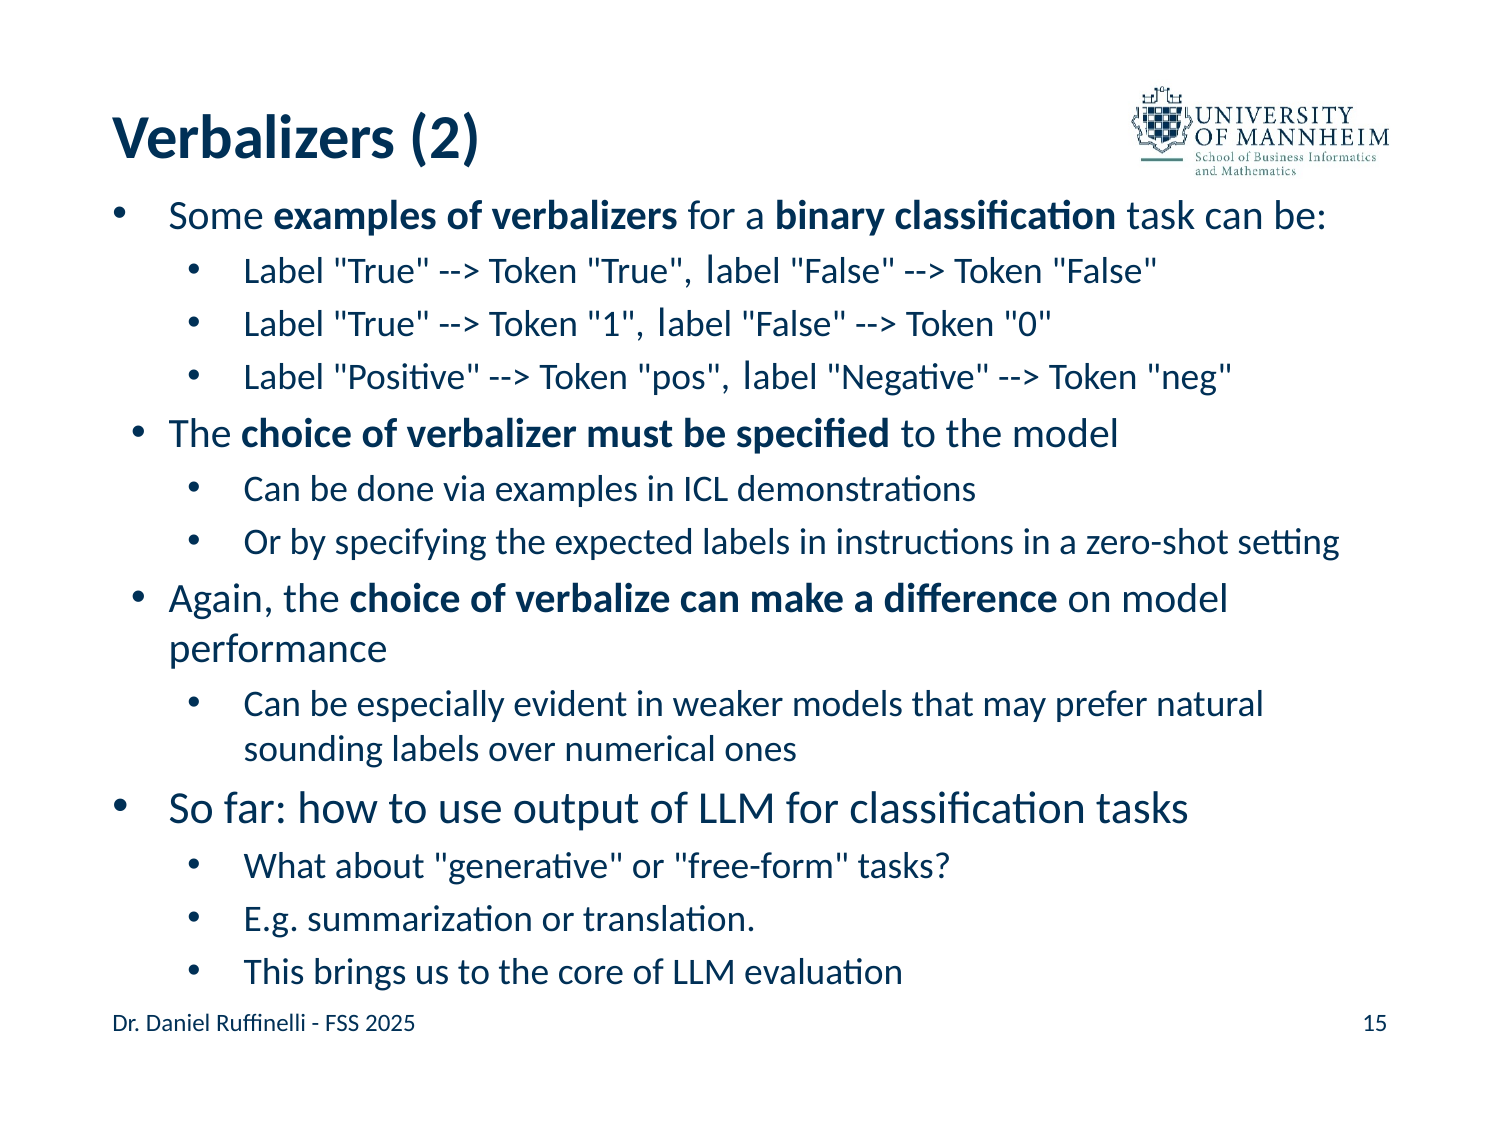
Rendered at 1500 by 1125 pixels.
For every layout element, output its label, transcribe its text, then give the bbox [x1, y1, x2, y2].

title Verbalizers (2) [112, 95, 1215, 187]
footer Dr. Daniel Ruffinelli - FSS 2025 [112, 1006, 588, 1036]
slide_number 15 [1214, 1006, 1388, 1036]
list Some examples of verbalizers for a binary classification task can be: Label "True" --> Token "True", label "False" --> Token "False" Label "True" --> Token "1", label "False" --> Token "0" Label "Positive" --> Token "pos", label "Negative" --> Token "neg" The choice of verbalizer must be specified to the model Can be done via examples in ICL demonstrations Or by specifying the expected labels in instructions in a zero-shot setting Again, the choice of verbalize can make a difference on model performance Can be especially evident in weaker models that may prefer natural sounding labels over numerical ones So far: how to use output of LLM for classification tasks What about "generative" or "free-form" tasks? E.g. summarization or translation. This brings us to the core of LLM evaluation [112, 187, 1388, 1006]
picture [1095, 57, 1425, 211]
